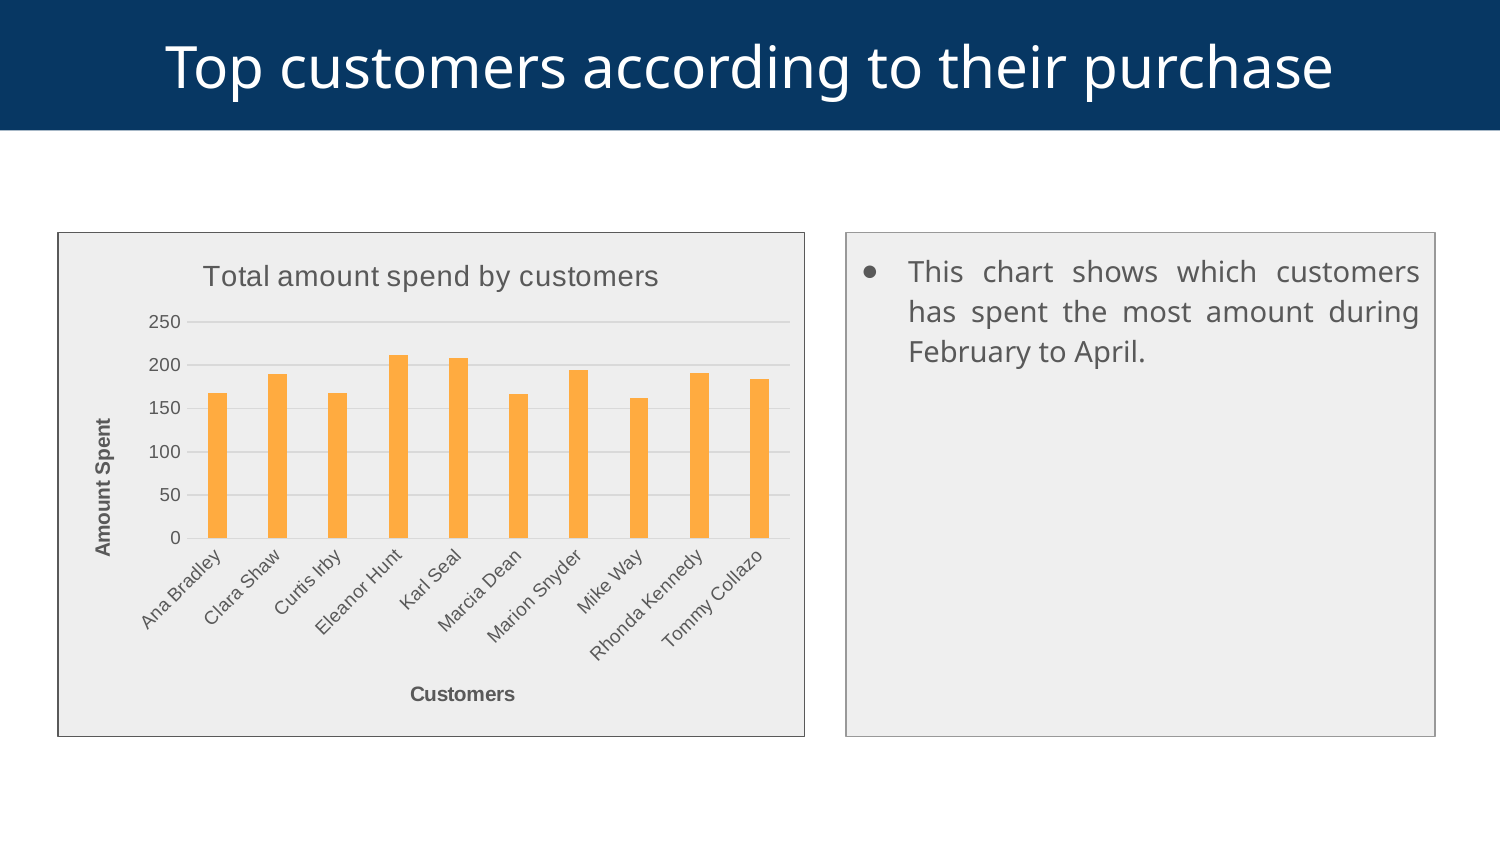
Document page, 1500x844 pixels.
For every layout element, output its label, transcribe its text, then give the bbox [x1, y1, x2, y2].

title Top customers according to their purchase [0, 0, 1500, 131]
list This chart shows which customers has spent the most amount during February to April. [846, 232, 1436, 737]
chart [57, 232, 805, 737]
